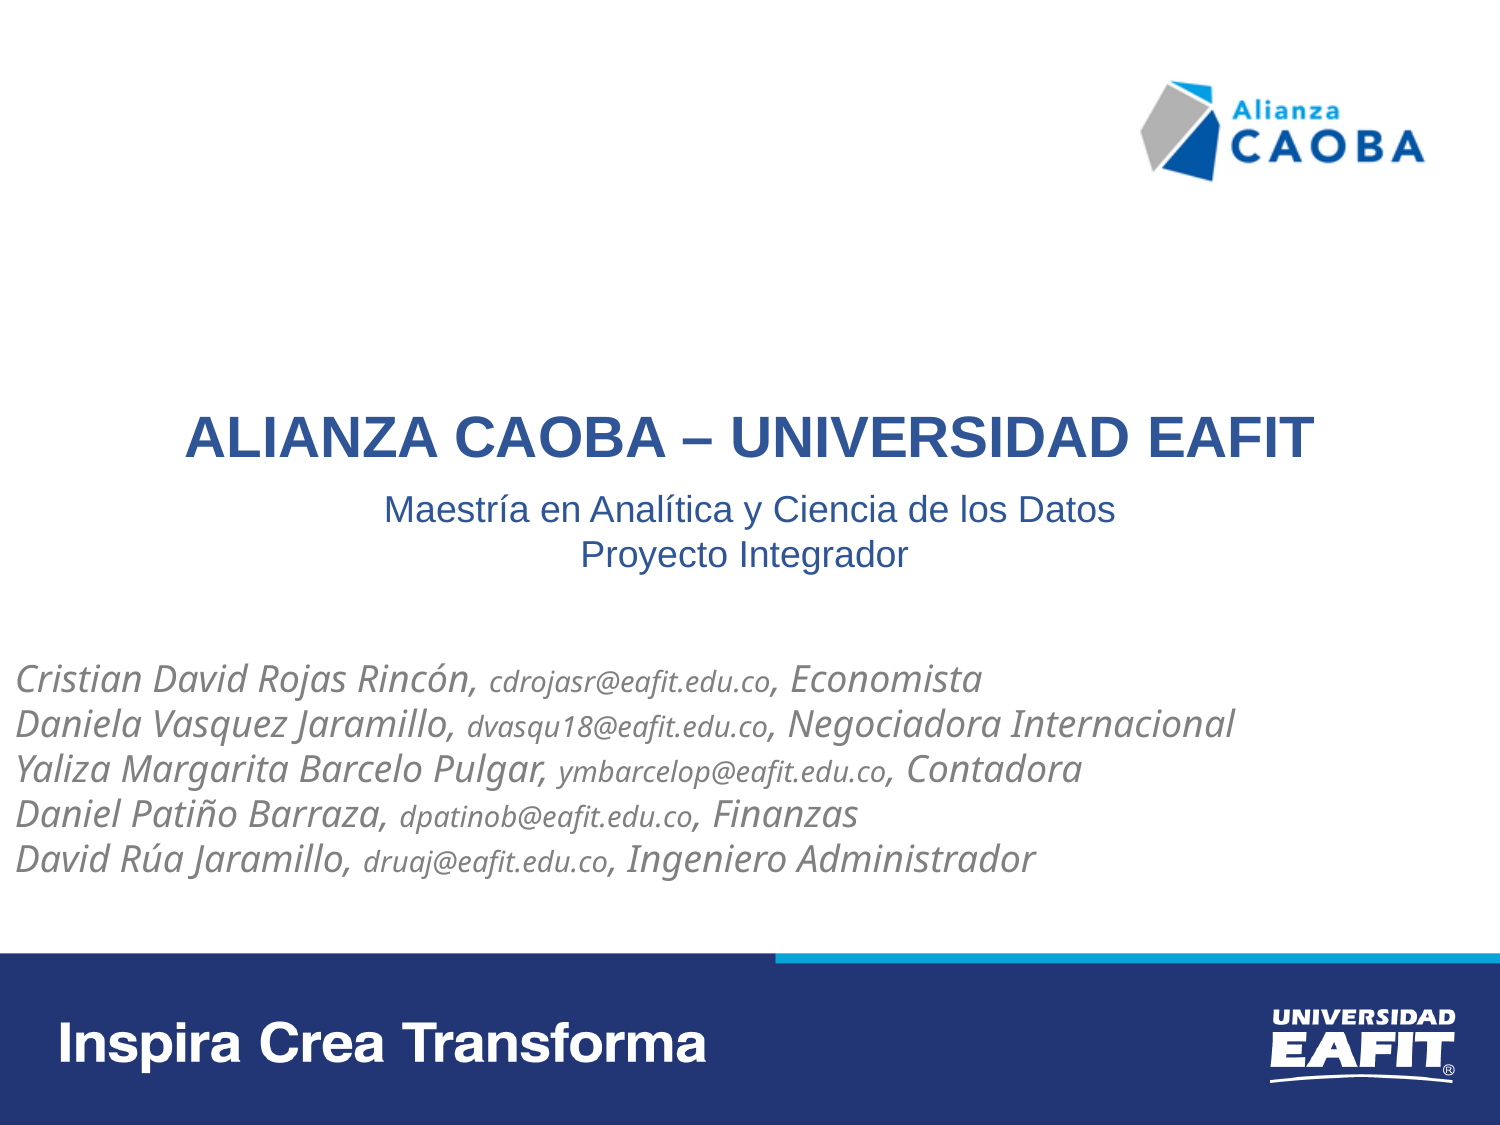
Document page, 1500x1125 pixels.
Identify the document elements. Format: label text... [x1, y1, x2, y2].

text_box Cristian David Rojas Rincón, cdrojasr@eafit.edu.co, Economista Daniela Vasquez Jaramillo, dvasqu18@eafit.edu.co, Negociadora Internacional Yaliza Margarita Barcelo Pulgar, ymbarcelop@eafit.edu.co, Contadora Daniel Patiño Barraza, dpatinob@eafit.edu.co, Finanzas David Rúa Jaramillo, druaj@eafit.edu.co, Ingeniero Administrador [0, 647, 1341, 887]
text_box Maestría en Analítica y Ciencia de los Datos Proyecto Integrador [176, 477, 1324, 583]
text_box ALIANZA CAOBA – UNIVERSIDAD EAFIT [79, 391, 1421, 477]
picture [0, 0, 1500, 1125]
